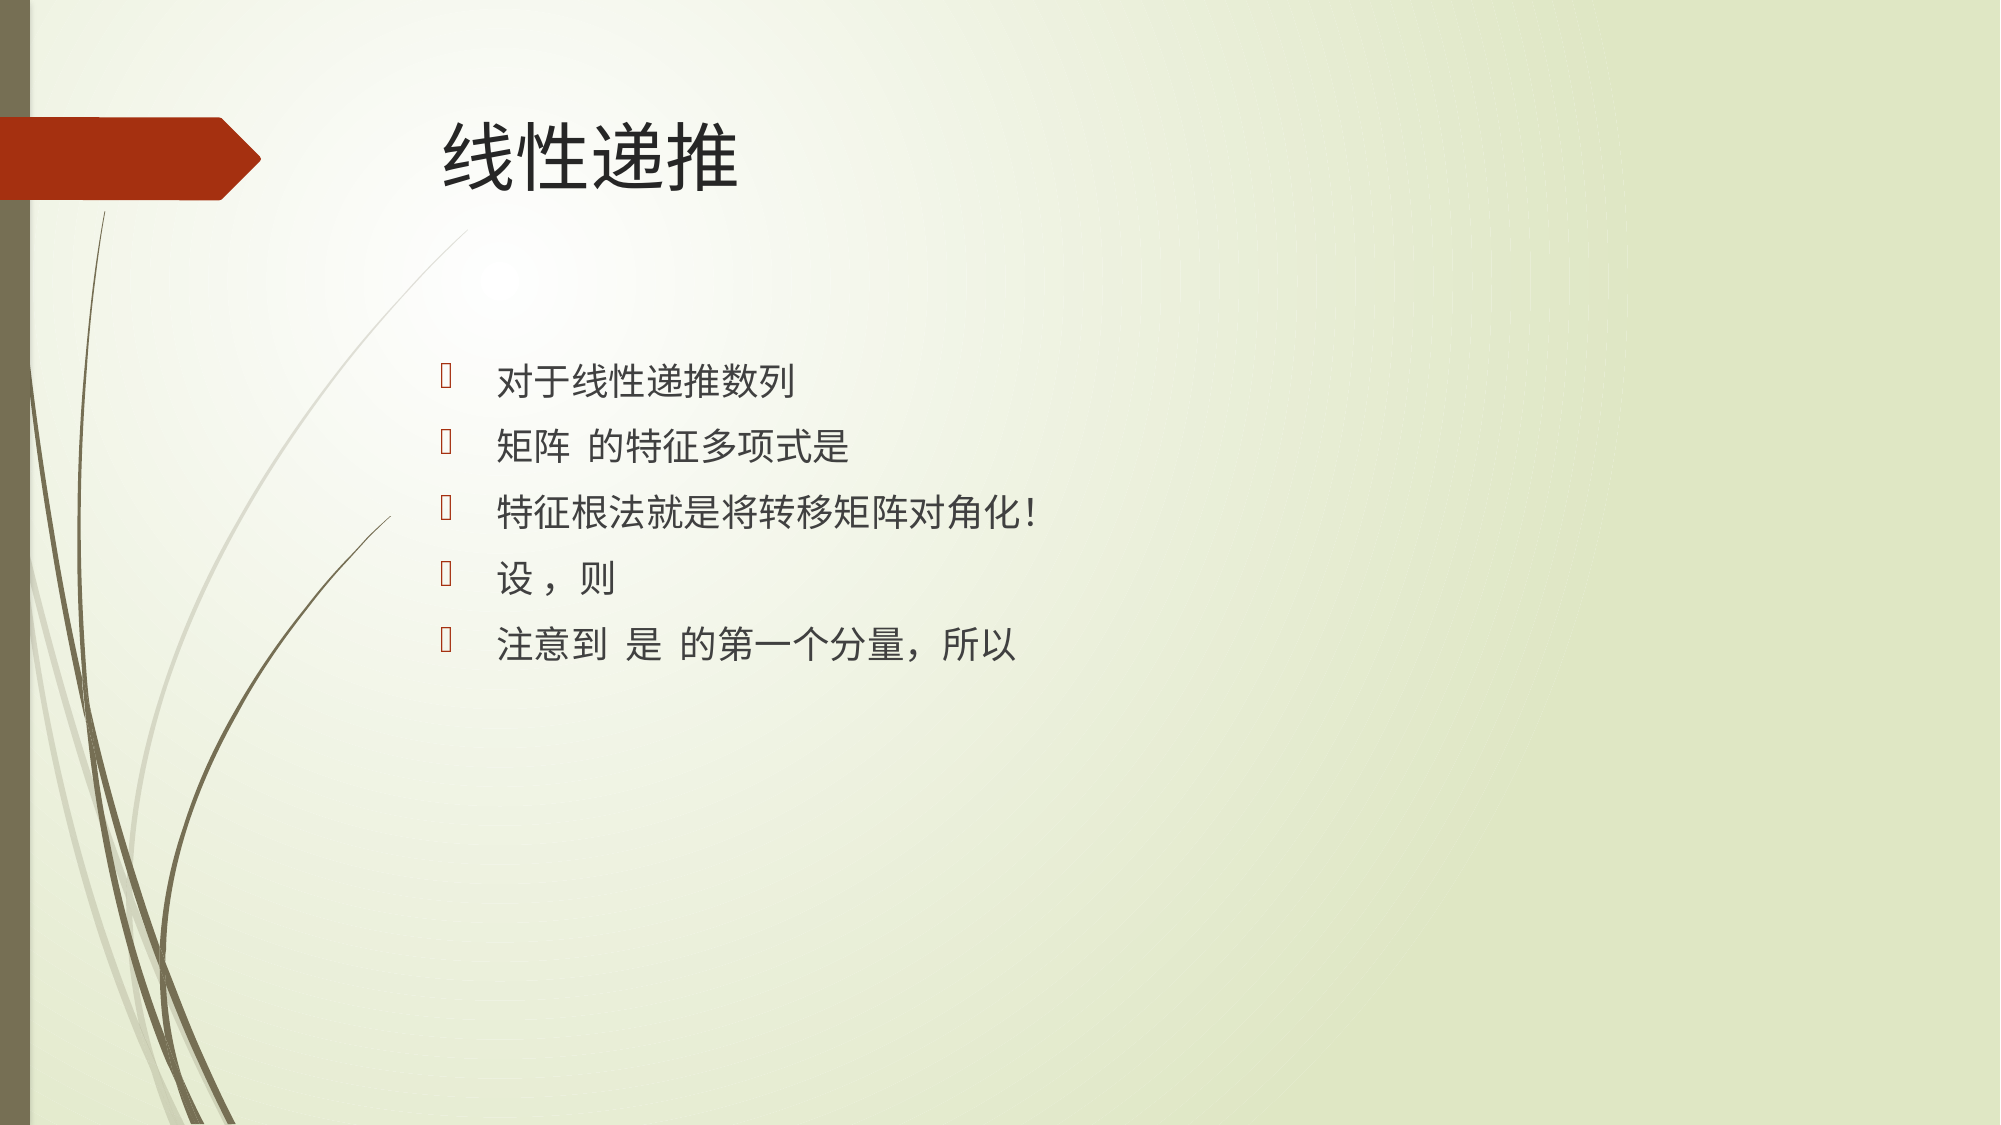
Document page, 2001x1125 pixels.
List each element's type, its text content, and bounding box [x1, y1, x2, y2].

title 线性递推 [425, 102, 1888, 313]
